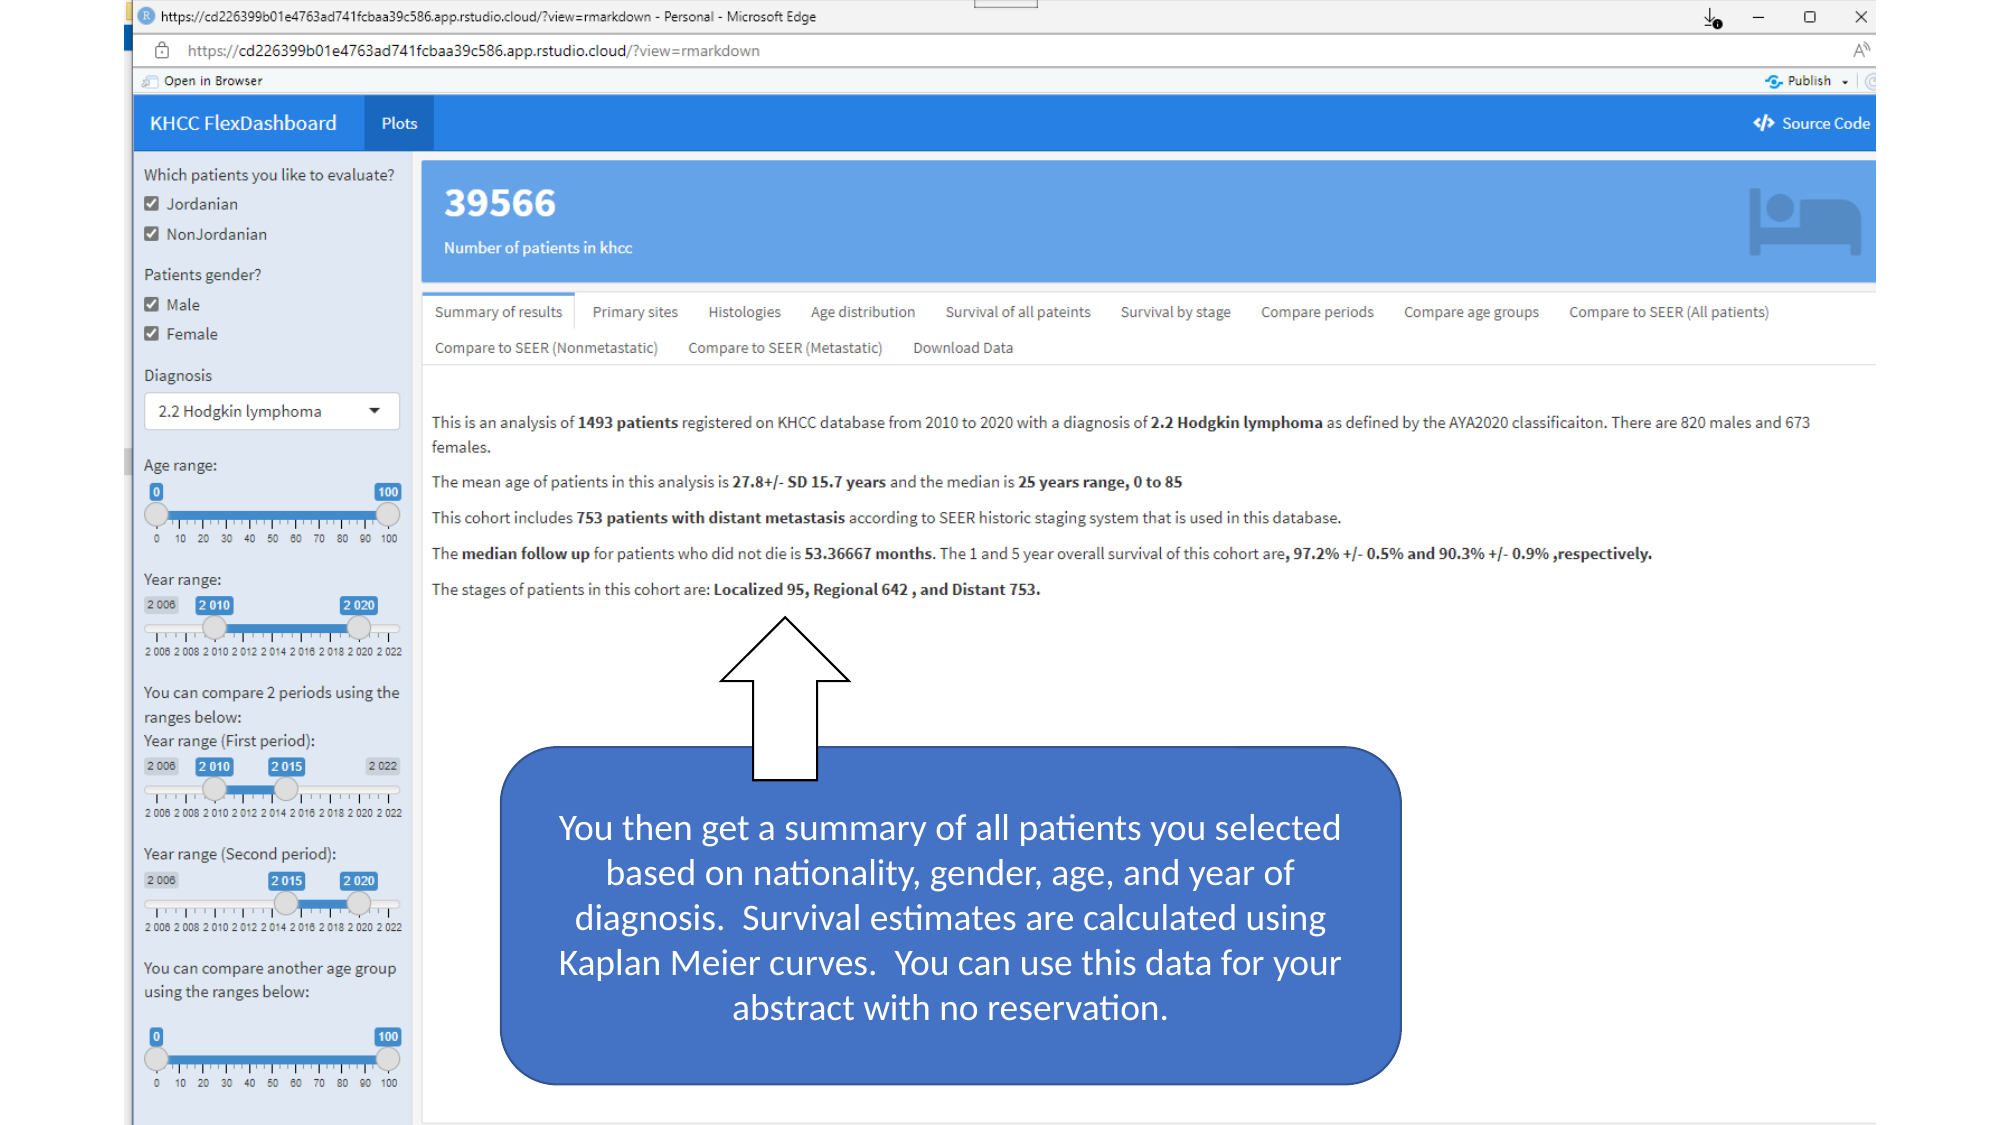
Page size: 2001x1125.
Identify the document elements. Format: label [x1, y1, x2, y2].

picture [123, 0, 1876, 1125]
